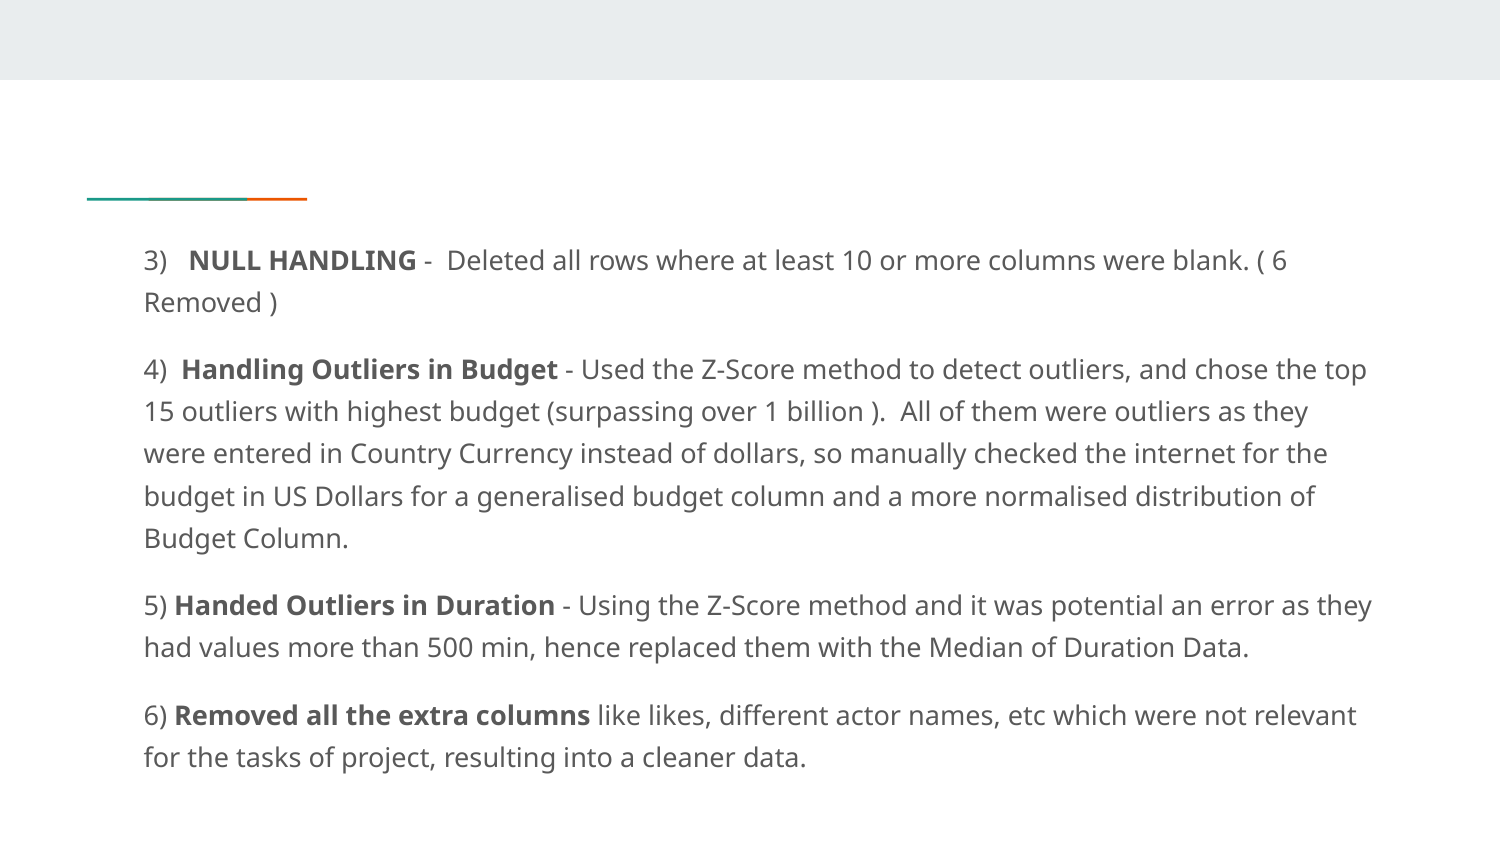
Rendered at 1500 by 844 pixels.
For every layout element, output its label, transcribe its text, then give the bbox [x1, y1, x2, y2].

list 3) NULL HANDLING - Deleted all rows where at least 10 or more columns were blank. ( 6 Removed ) 4) Handling Outliers in Budget - Used the Z-Score method to detect outliers, and chose the top 15 outliers with highest budget (surpassing over 1 billion ). All of them were outliers as they were entered in Country Currency instead of dollars, so manually checked the internet for the budget in US Dollars for a generalised budget column and a more normalised distribution of Budget Column. 5) Handed Outliers in Duration - Using the Z-Score method and it was potential an error as they had values more than 500 min, hence replaced them with the Median of Duration Data. 6) Removed all the extra columns like likes, different actor names, etc which were not relevant for the tasks of project, resulting into a cleaner data. [128, 220, 1390, 814]
